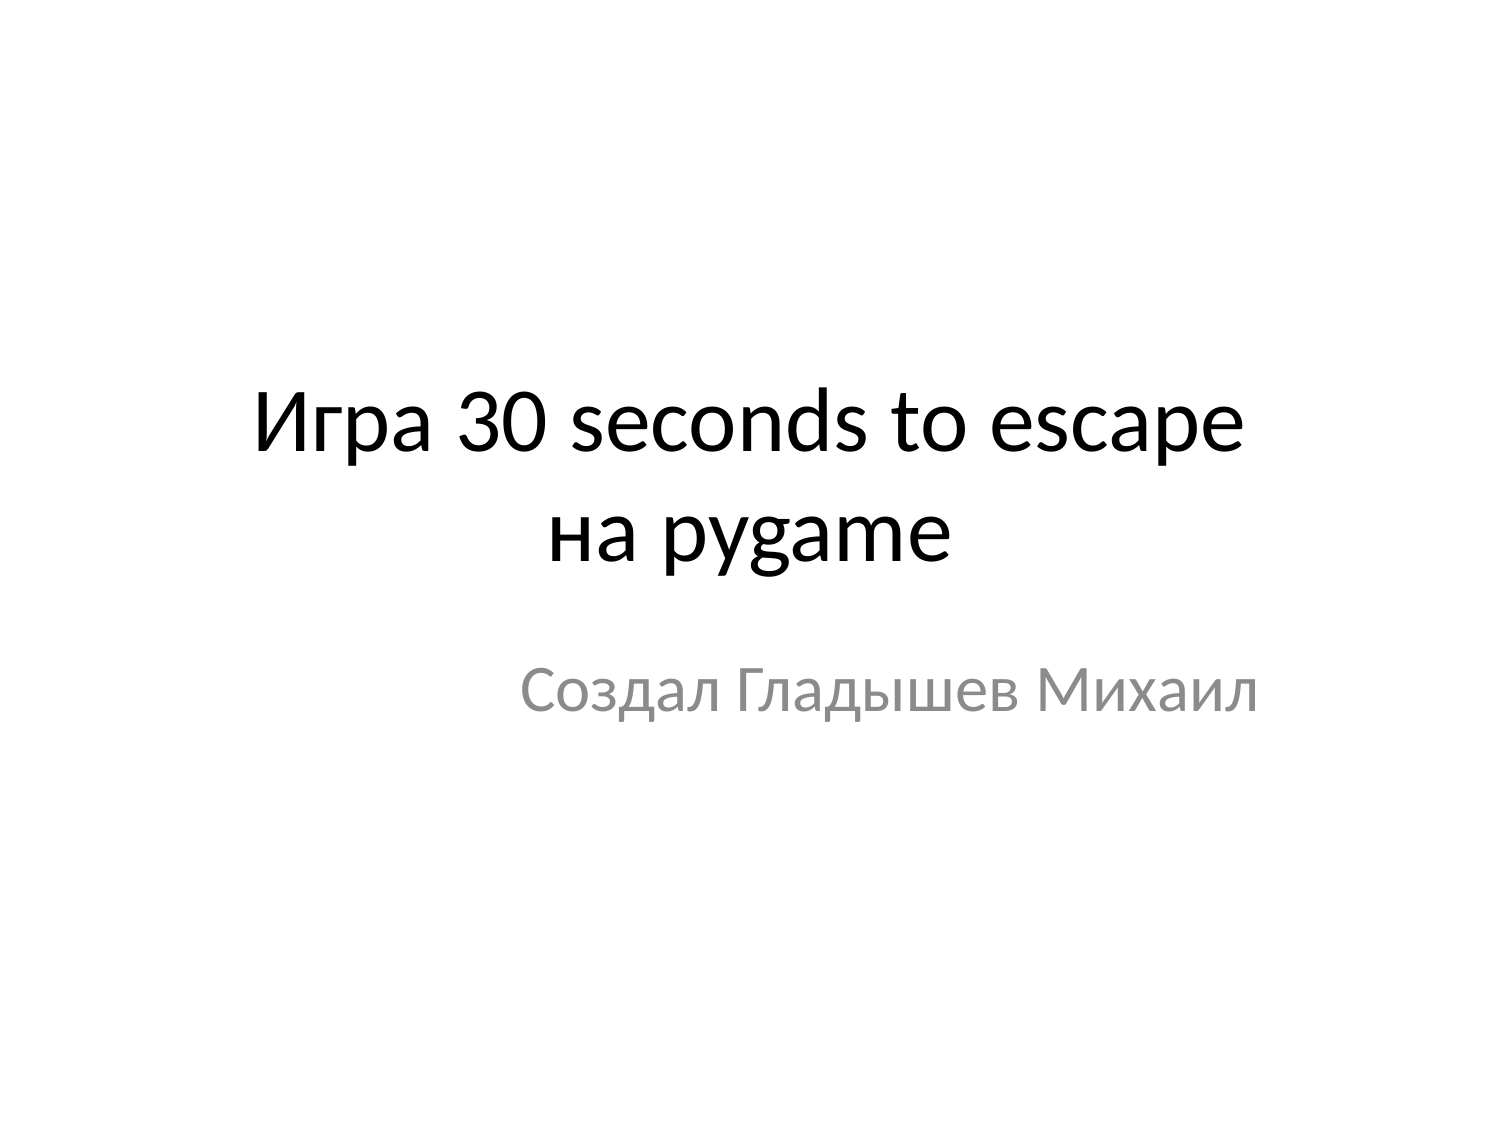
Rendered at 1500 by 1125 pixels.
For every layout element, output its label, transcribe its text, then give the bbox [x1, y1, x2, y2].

subtitle Создал Гладышев Михаил [225, 637, 1275, 925]
title Игра 30 seconds to escape на pygame [112, 349, 1388, 591]
